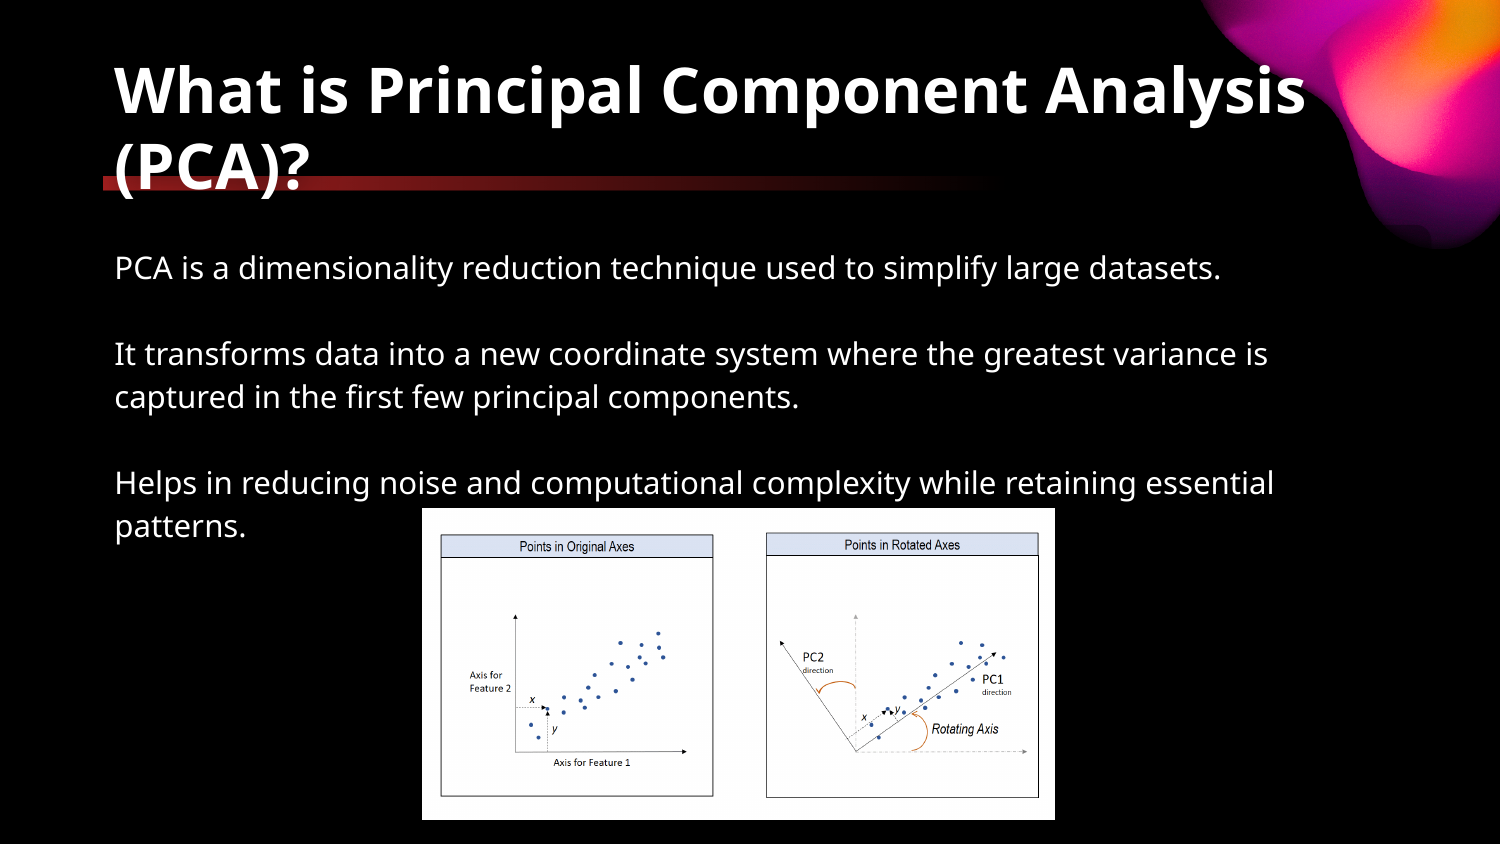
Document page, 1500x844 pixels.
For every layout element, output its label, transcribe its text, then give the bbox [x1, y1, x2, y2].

list PCA is a dimensionality reduction technique used to simplify large datasets. It transforms data into a new coordinate system where the greatest variance is captured in the first few principal components. Helps in reducing noise and computational complexity while retaining essential patterns. [103, 237, 1338, 780]
picture [422, 0, 1500, 844]
title What is Principal Component Analysis (PCA)? [103, 44, 1397, 208]
